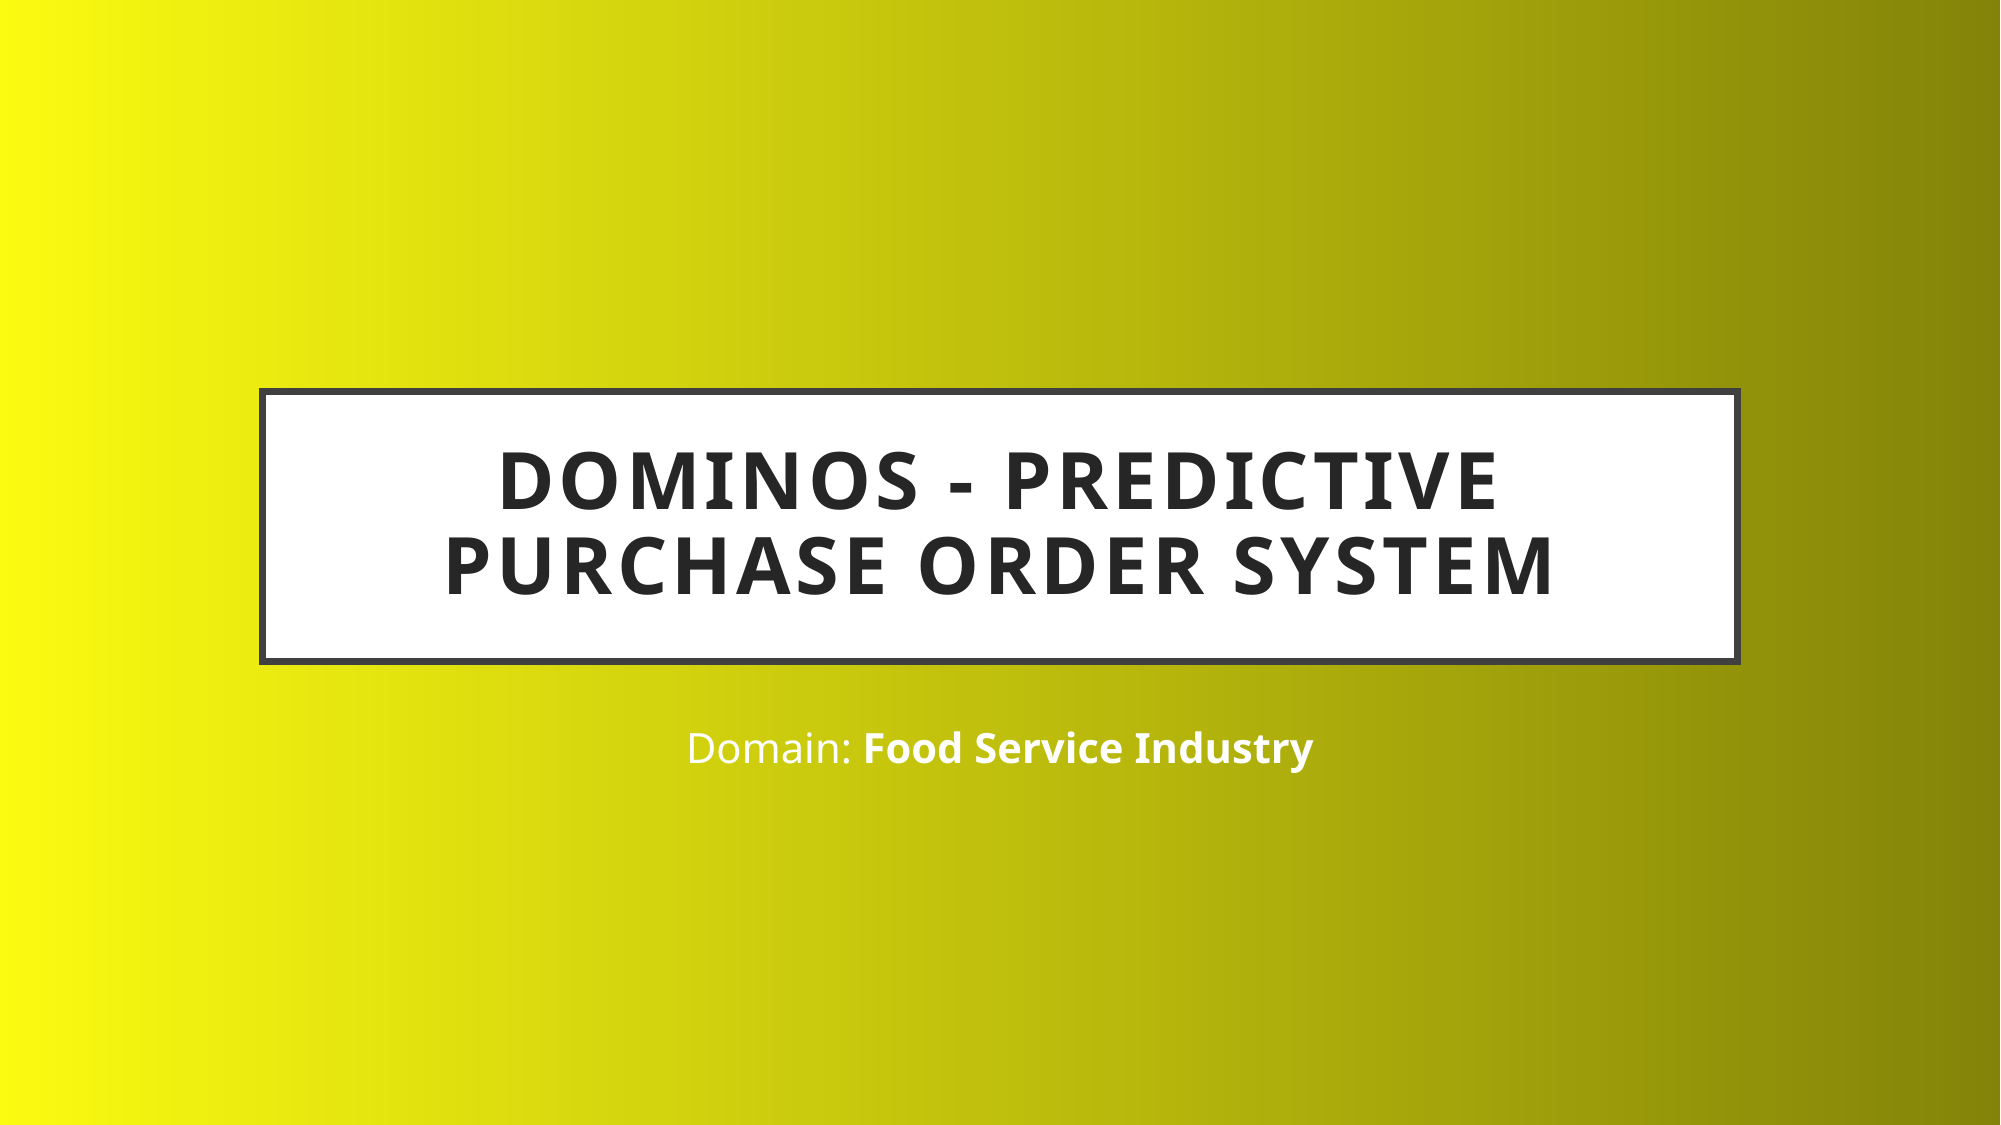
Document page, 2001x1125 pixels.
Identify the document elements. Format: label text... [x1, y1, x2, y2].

subtitle Domain: Food Service Industry [442, 713, 1558, 918]
title Dominos - Predictive Purchase Order System [259, 388, 1741, 665]
